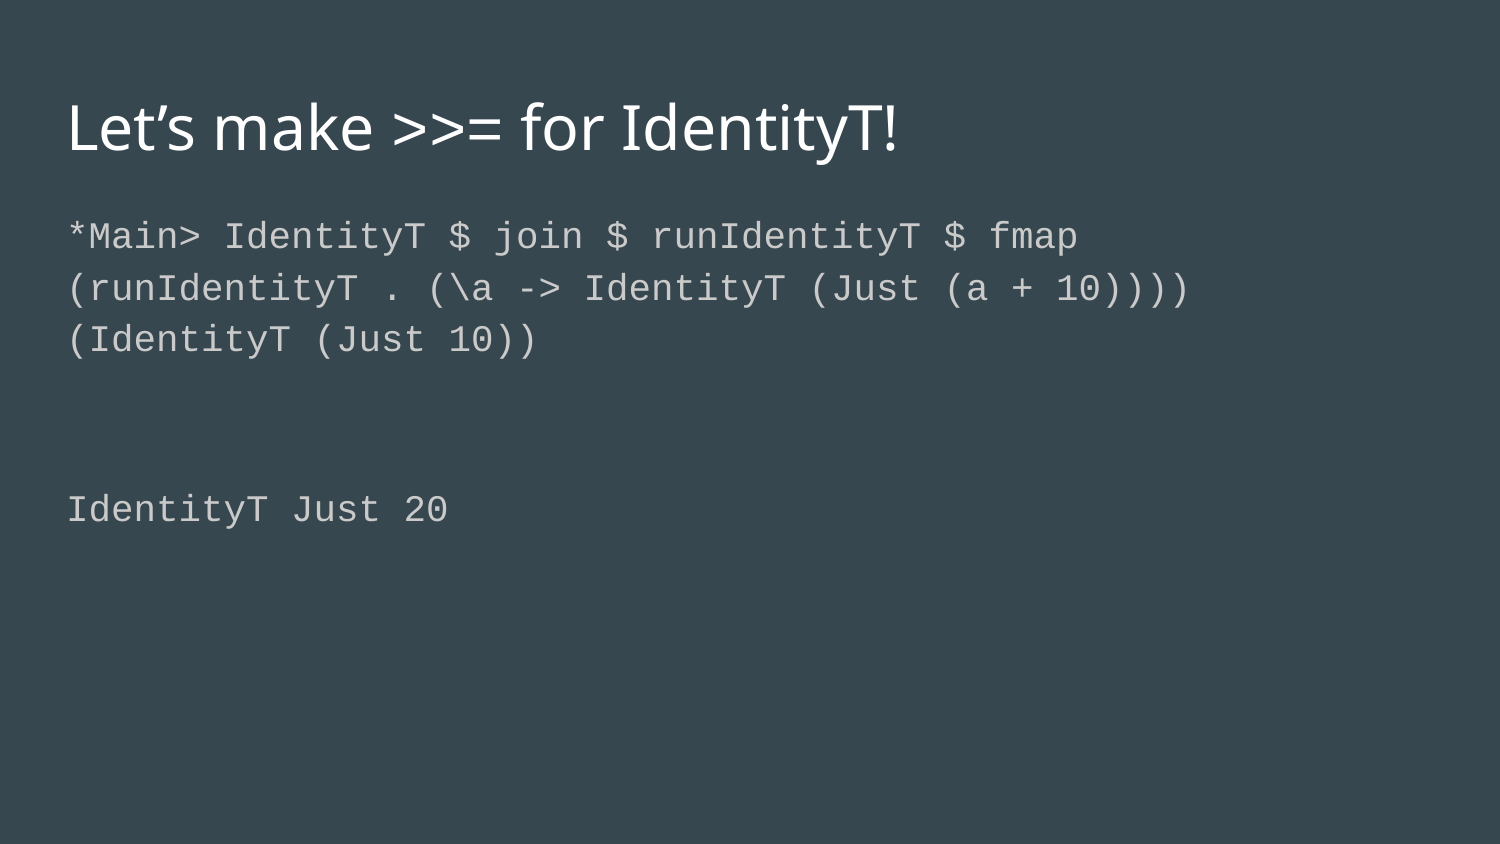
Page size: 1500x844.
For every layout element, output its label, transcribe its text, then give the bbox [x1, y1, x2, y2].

list *Main> IdentityT $ join $ runIdentityT $ fmap (runIdentityT . (\a -> IdentityT (Just (a + 10)))) (IdentityT (Just 10)) IdentityT Just 20 [51, 189, 1449, 750]
title Let’s make >>= for IdentityT! [51, 72, 1449, 167]
